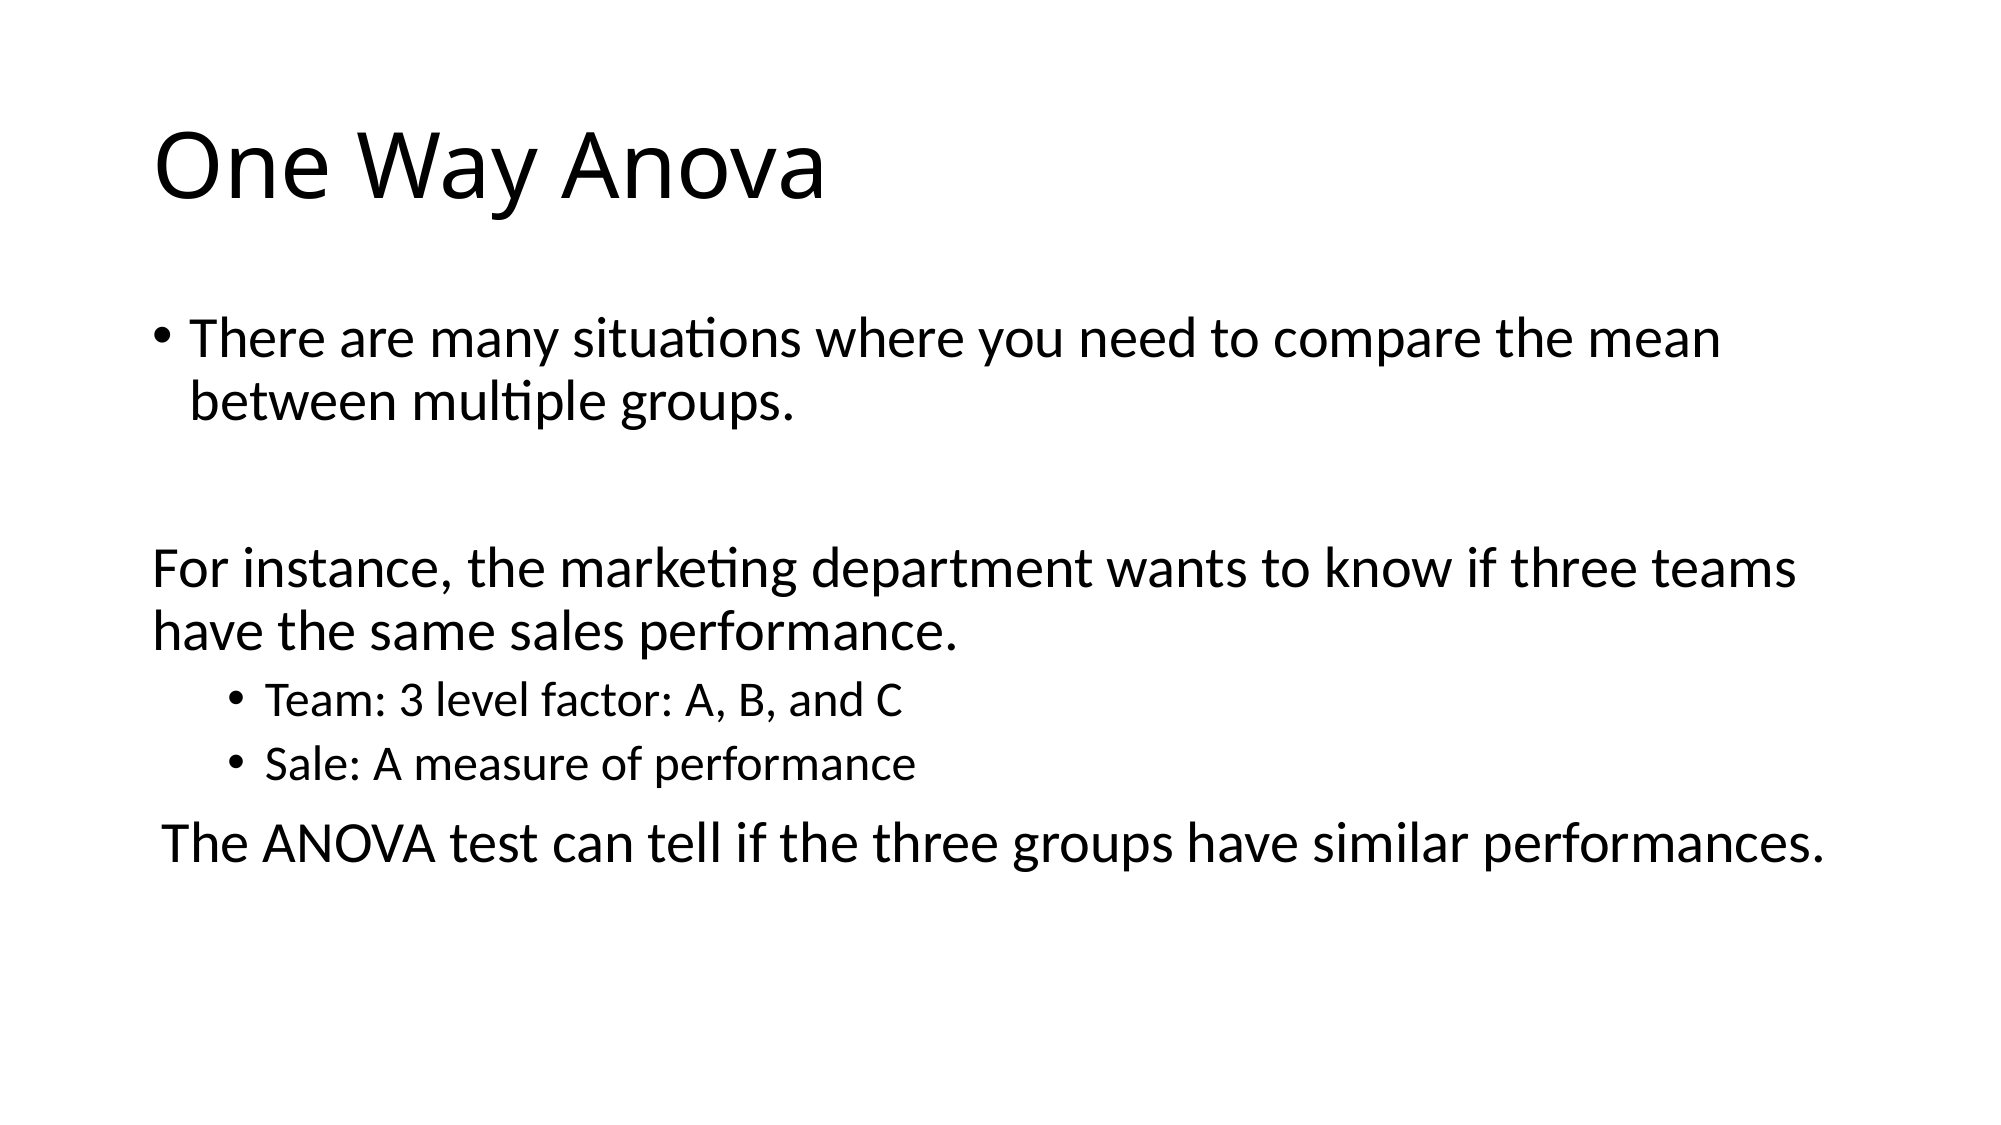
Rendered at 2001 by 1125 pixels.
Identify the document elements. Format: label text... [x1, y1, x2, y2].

title One Way Anova [137, 59, 1863, 278]
list There are many situations where you need to compare the mean between multiple groups. For instance, the marketing department wants to know if three teams have the same sales performance. Team: 3 level factor: A, B, and C Sale: A measure of performance The ANOVA test can tell if the three groups have similar performances. [137, 299, 1863, 1014]
